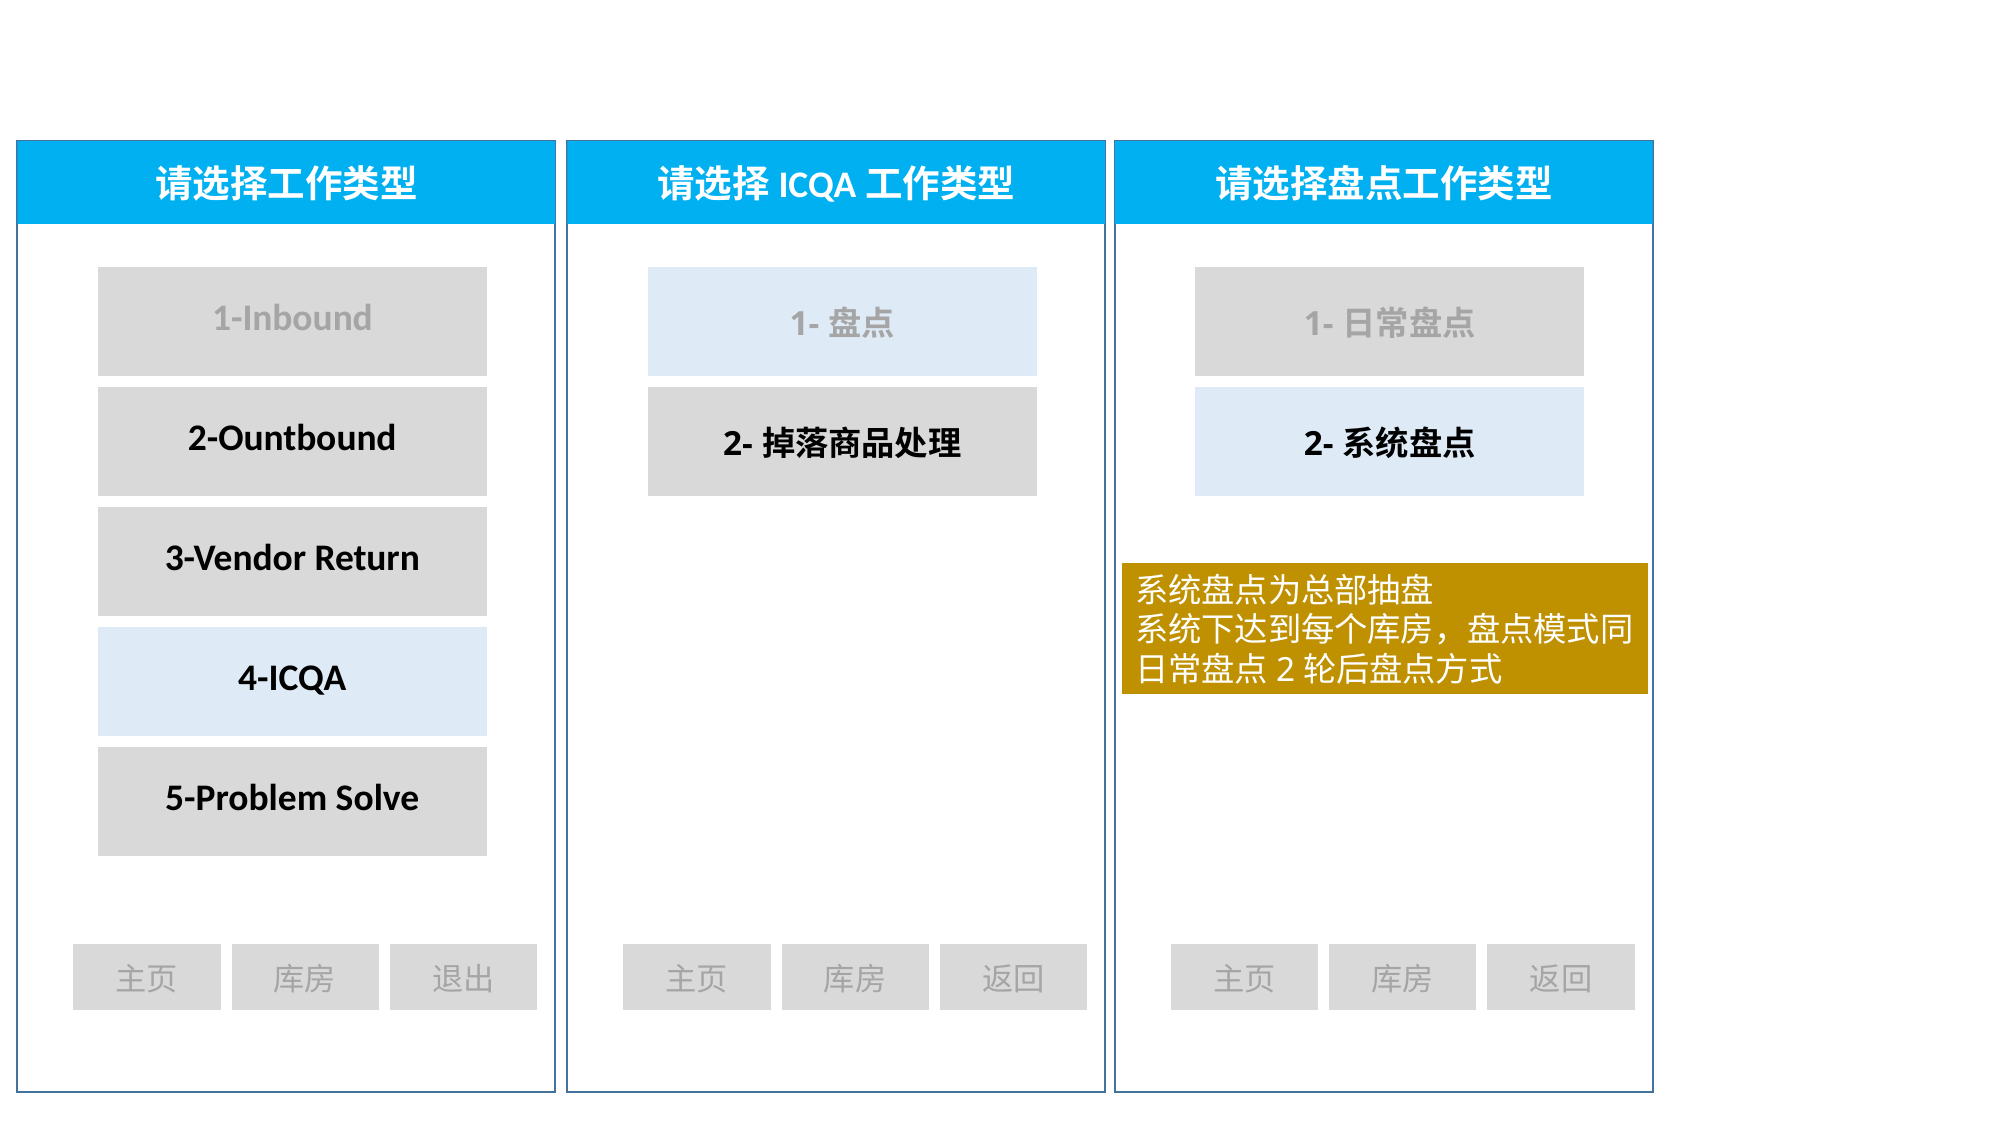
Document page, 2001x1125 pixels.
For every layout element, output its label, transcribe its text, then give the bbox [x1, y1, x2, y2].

table_header 返回 [940, 944, 1087, 1010]
table_header 1-Inbound [98, 267, 487, 376]
text_box 请选择ICQA工作类型 [566, 140, 1106, 225]
text_box 请选择盘点工作类型 [1114, 140, 1654, 225]
text_box [16, 225, 556, 1093]
table_header 库房 [782, 944, 929, 1010]
text_box 系统盘点为总部抽盘 系统下达到每个库房，盘点模式同日常盘点2轮后盘点方式 [1119, 560, 1652, 697]
table_header 1-日常盘点 [1195, 267, 1584, 376]
table_header 返回 [1487, 944, 1635, 1010]
table_header 库房 [232, 944, 379, 1010]
table_cell 5-Problem Solve [98, 747, 487, 856]
table_header 库房 [1329, 944, 1476, 1010]
table_cell 2-掉落商品处理 [648, 387, 1037, 496]
text_box [1114, 225, 1654, 1093]
text_box [566, 225, 1106, 1093]
table_header 主页 [1171, 944, 1318, 1010]
text_box 请选择工作类型 [16, 140, 556, 225]
table_header 退出 [390, 944, 537, 1010]
table_cell 3-Vendor Return [98, 507, 487, 616]
table_cell 2-Ountbound [98, 387, 487, 496]
table_header 主页 [623, 944, 771, 1010]
table_cell 4-ICQA [98, 627, 487, 736]
table_cell 2-系统盘点 [1195, 387, 1584, 496]
table_header 主页 [73, 944, 221, 1010]
table_header 1-盘点 [648, 267, 1037, 376]
